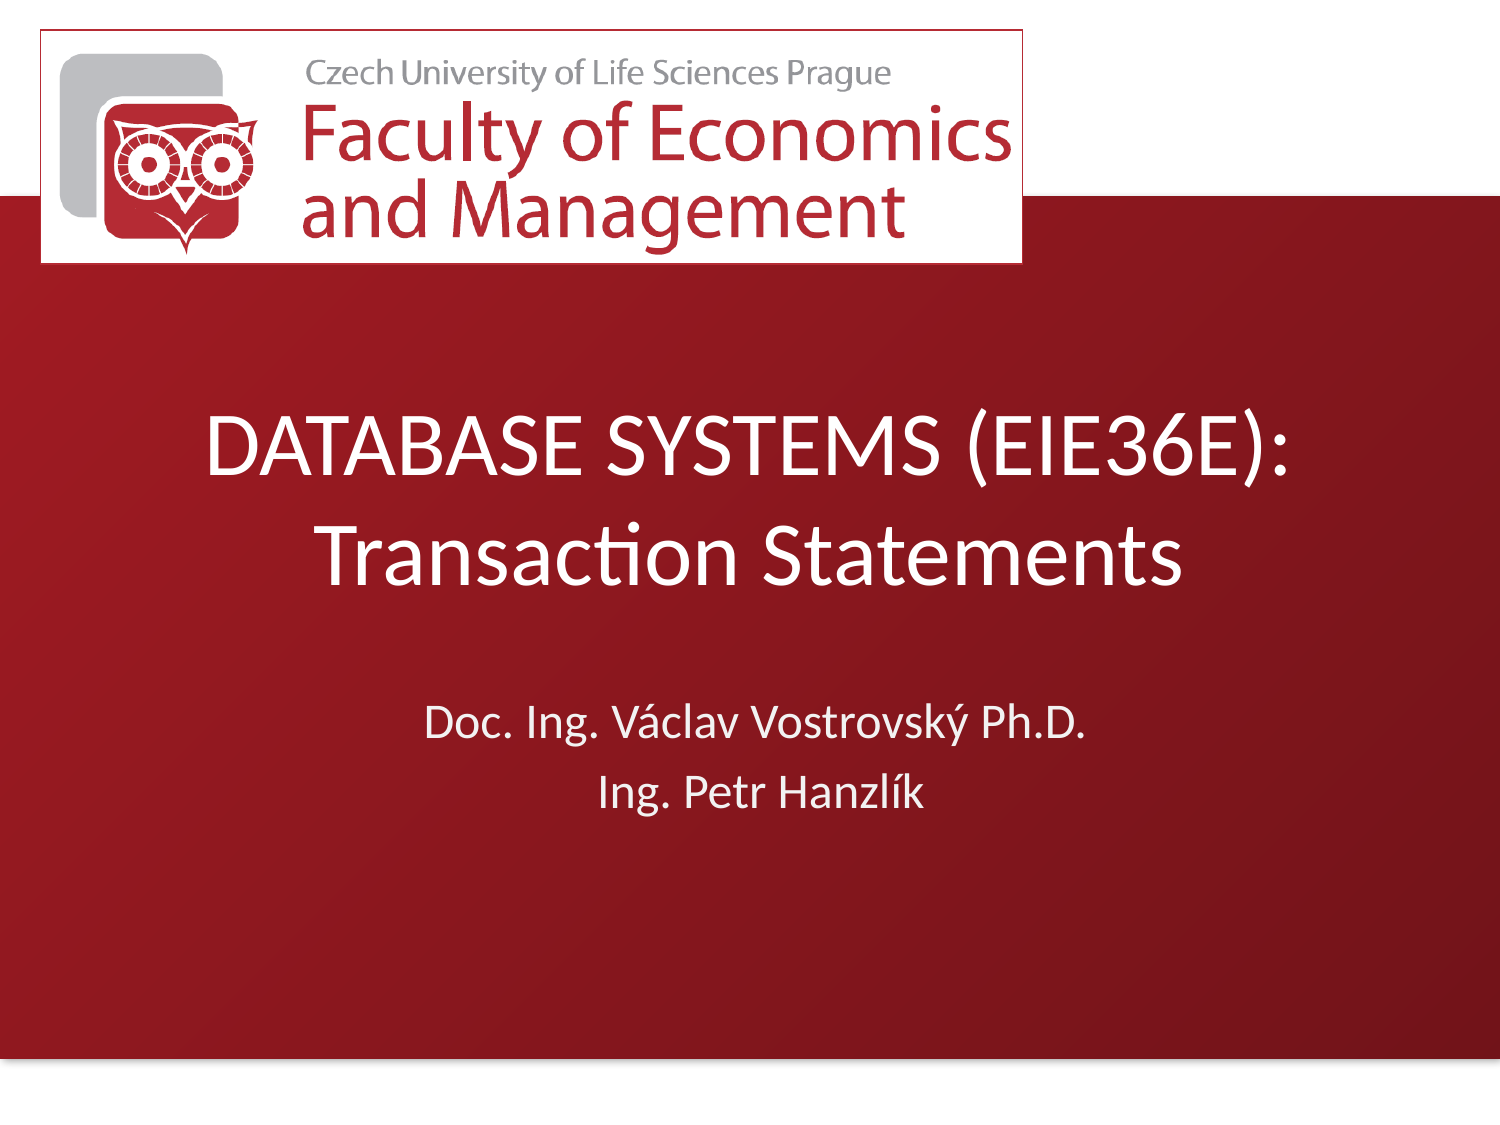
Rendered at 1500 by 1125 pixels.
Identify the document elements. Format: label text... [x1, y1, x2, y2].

subtitle Doc. Ing. Václav Vostrovský Ph.D. Ing. Petr Hanzlík [230, 680, 1281, 969]
picture [40, 30, 1022, 264]
title DATABASE SYSTEMS (EIE36E): Transaction Statements [112, 373, 1388, 615]
text_box [0, 194, 1500, 1061]
